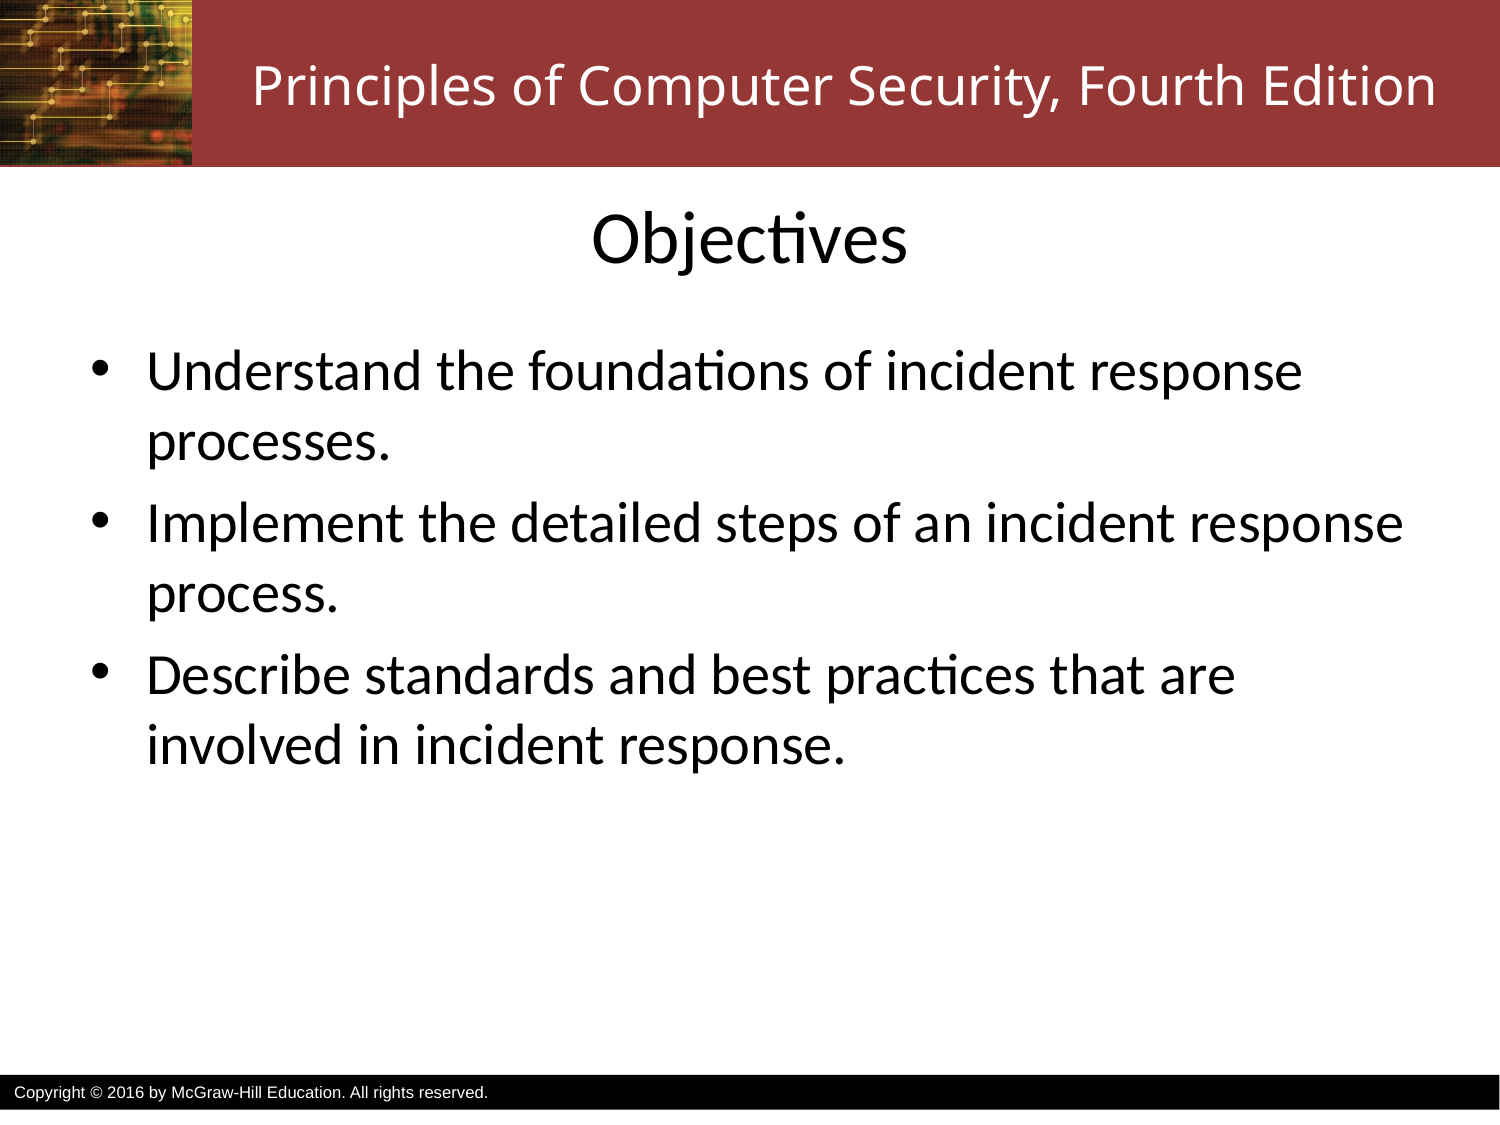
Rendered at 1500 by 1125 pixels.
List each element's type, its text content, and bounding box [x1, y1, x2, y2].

list Understand the foundations of incident response processes. Implement the detailed steps of an incident response process. Describe standards and best practices that are involved in incident response. [75, 324, 1425, 1005]
picture [0, 0, 192, 165]
title Objectives [75, 181, 1425, 324]
